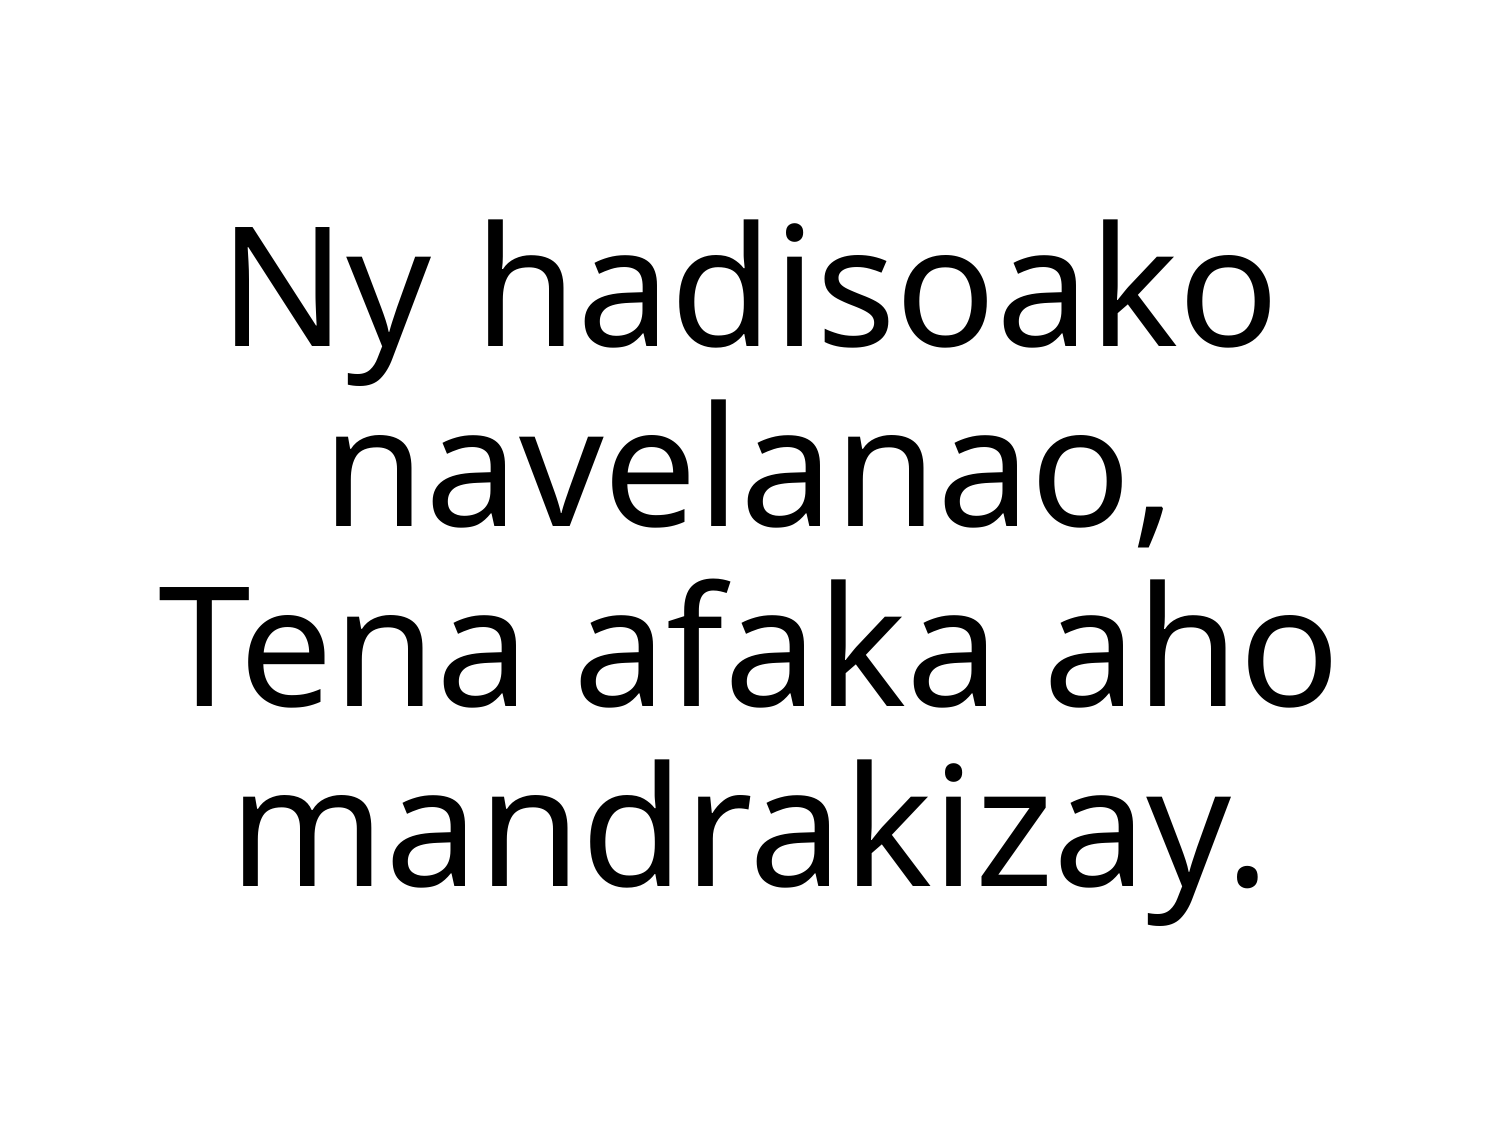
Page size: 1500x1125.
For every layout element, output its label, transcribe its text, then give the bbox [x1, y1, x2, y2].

title Ny hadisoako navelanao, Tena afaka aho mandrakizay. [0, 453, 1500, 672]
